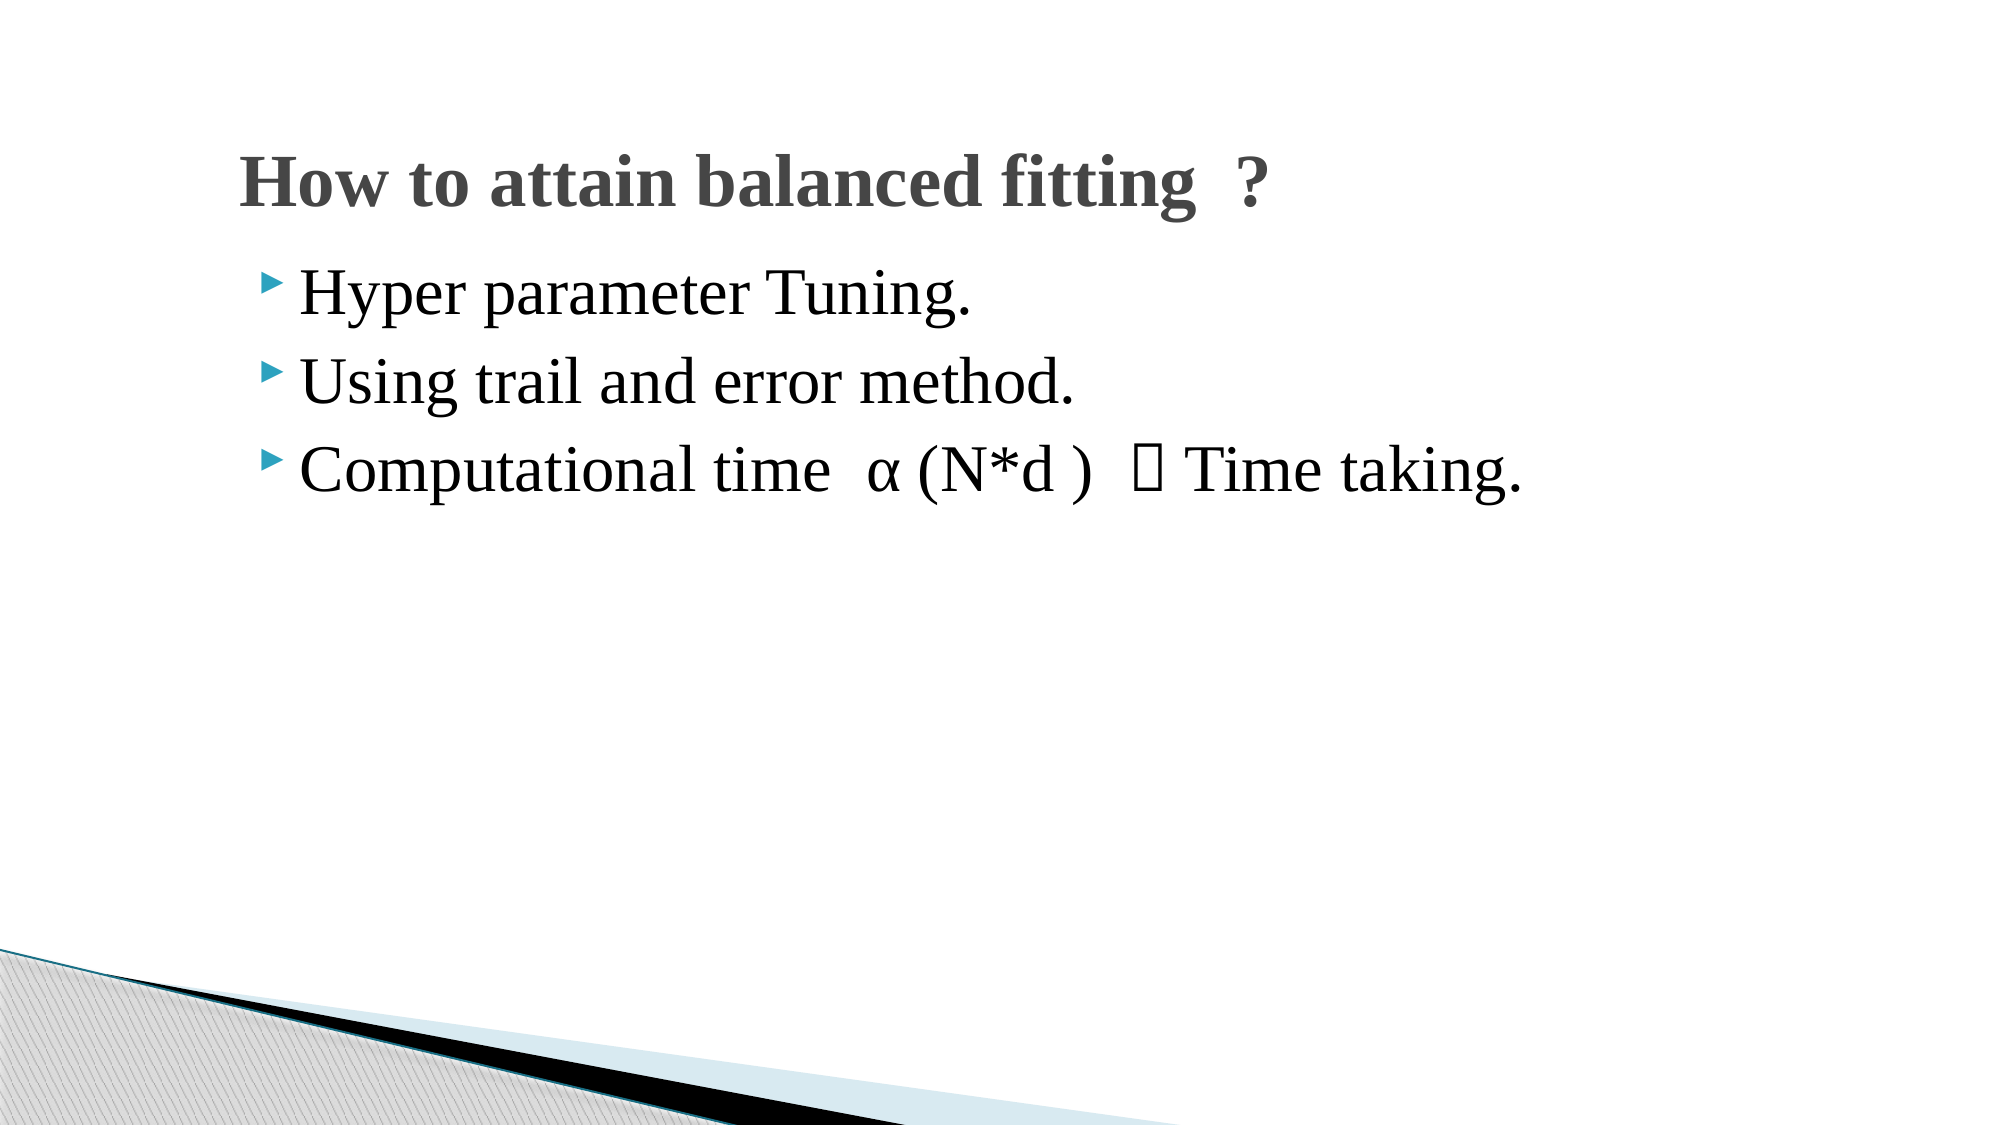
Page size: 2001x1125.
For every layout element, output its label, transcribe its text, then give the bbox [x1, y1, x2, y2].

title How to attain balanced fitting ? [225, 112, 1773, 241]
list Hyper parameter Tuning. Using trail and error method. Computational time α (N*d )  Time taking. [225, 240, 1807, 963]
